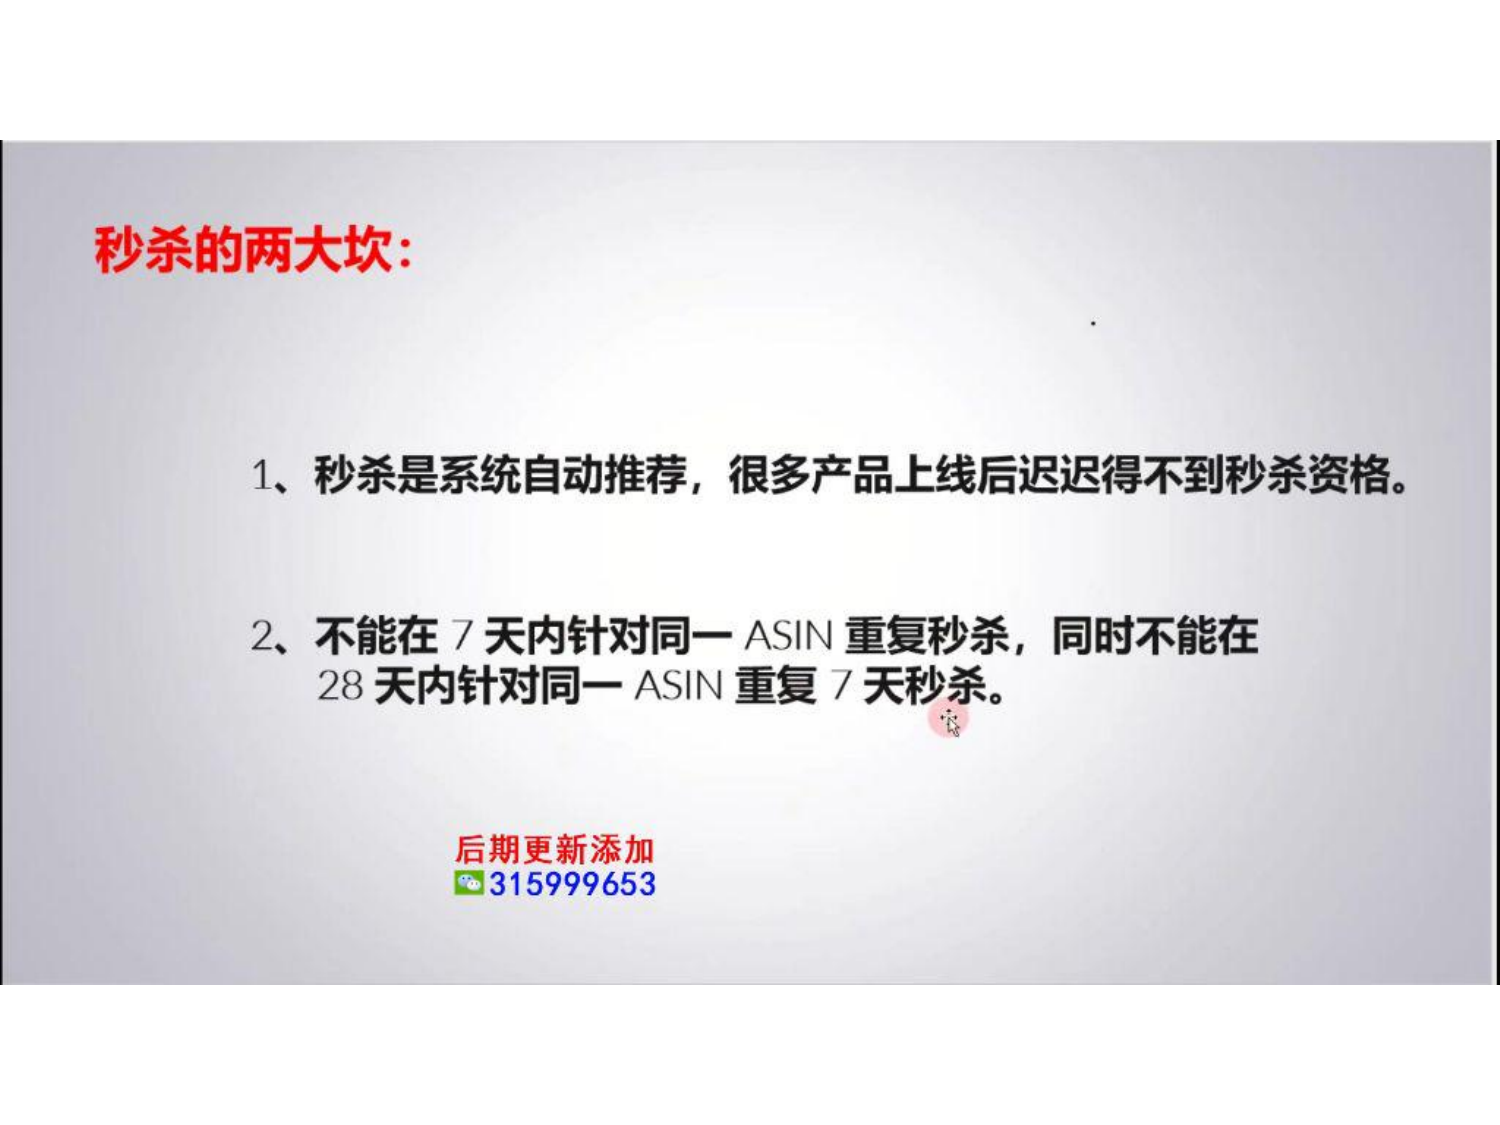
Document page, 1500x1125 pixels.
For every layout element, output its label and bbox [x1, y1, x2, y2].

picture [0, 140, 1500, 985]
